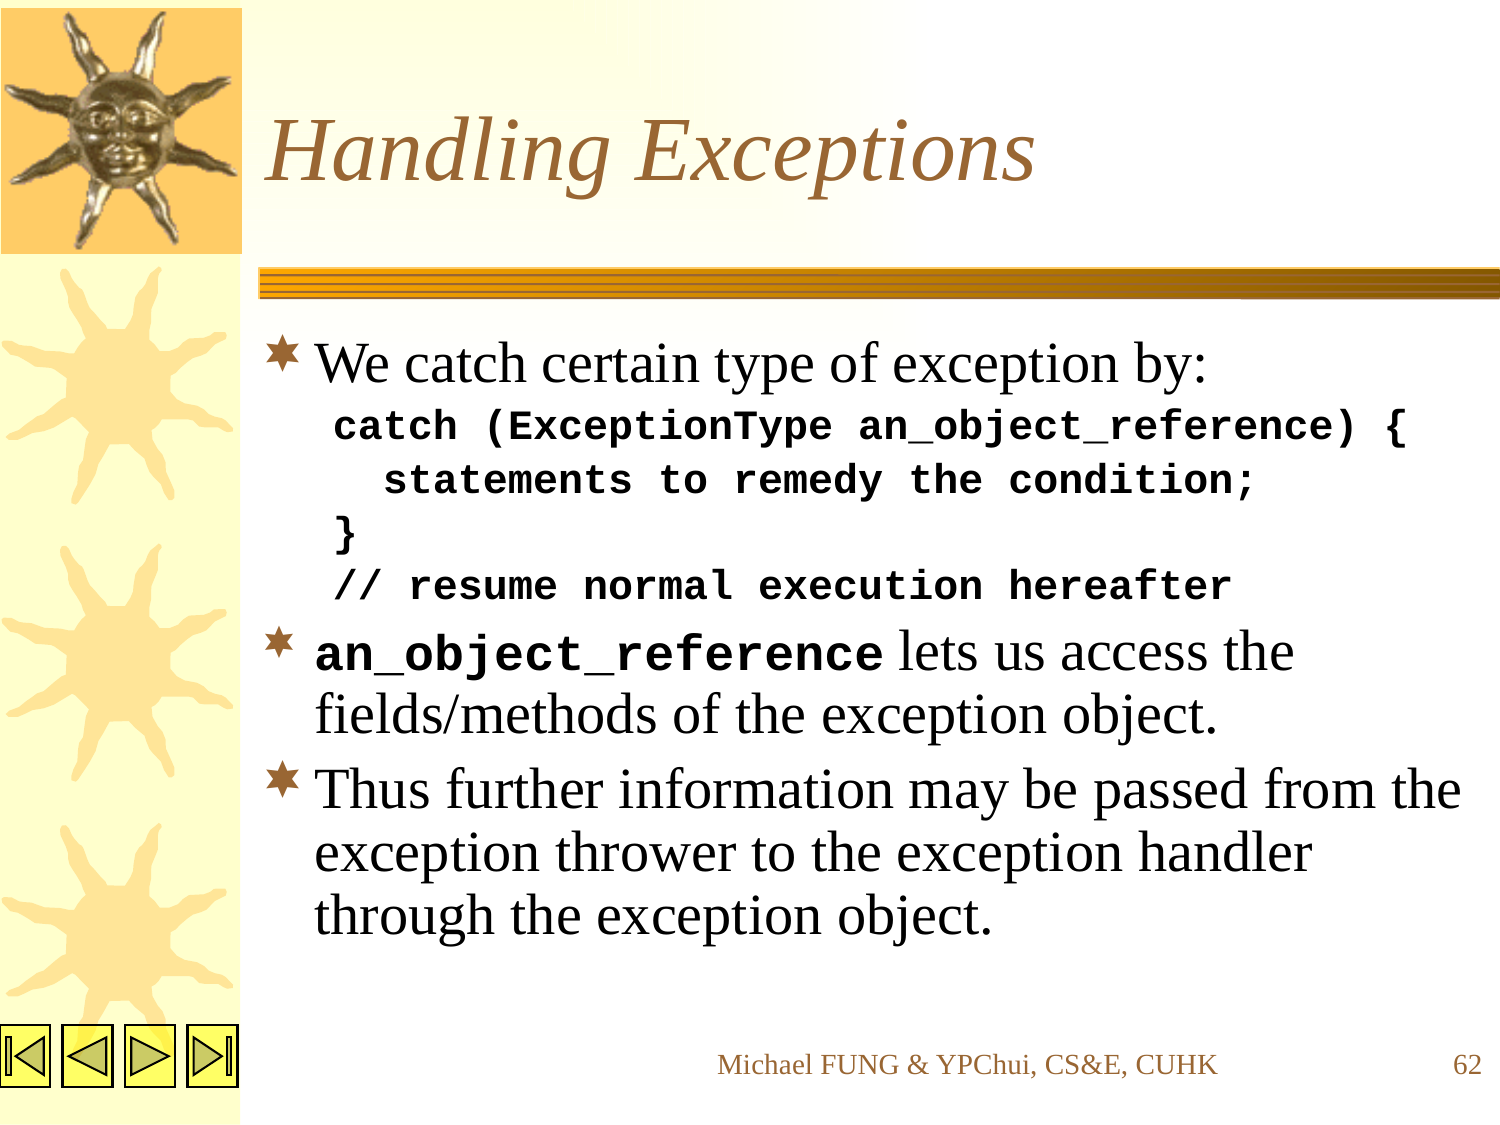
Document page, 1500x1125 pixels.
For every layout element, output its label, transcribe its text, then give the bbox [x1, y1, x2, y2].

slide_number 62 [1337, 1025, 1498, 1100]
footer Michael FUNG & YPChui, CS&E, CUHK [622, 1025, 1313, 1100]
title Handling Exceptions [250, 50, 1492, 238]
list We catch certain type of exception by: catch (ExceptionType an_object_reference) { statements to remedy the condition; } // resume normal execution hereafter an_object_reference lets us access the fields/methods of the exception object. Thus further information may be passed from the exception thrower to the exception handler through the exception object. [242, 324, 1494, 1000]
picture [1, 8, 242, 254]
